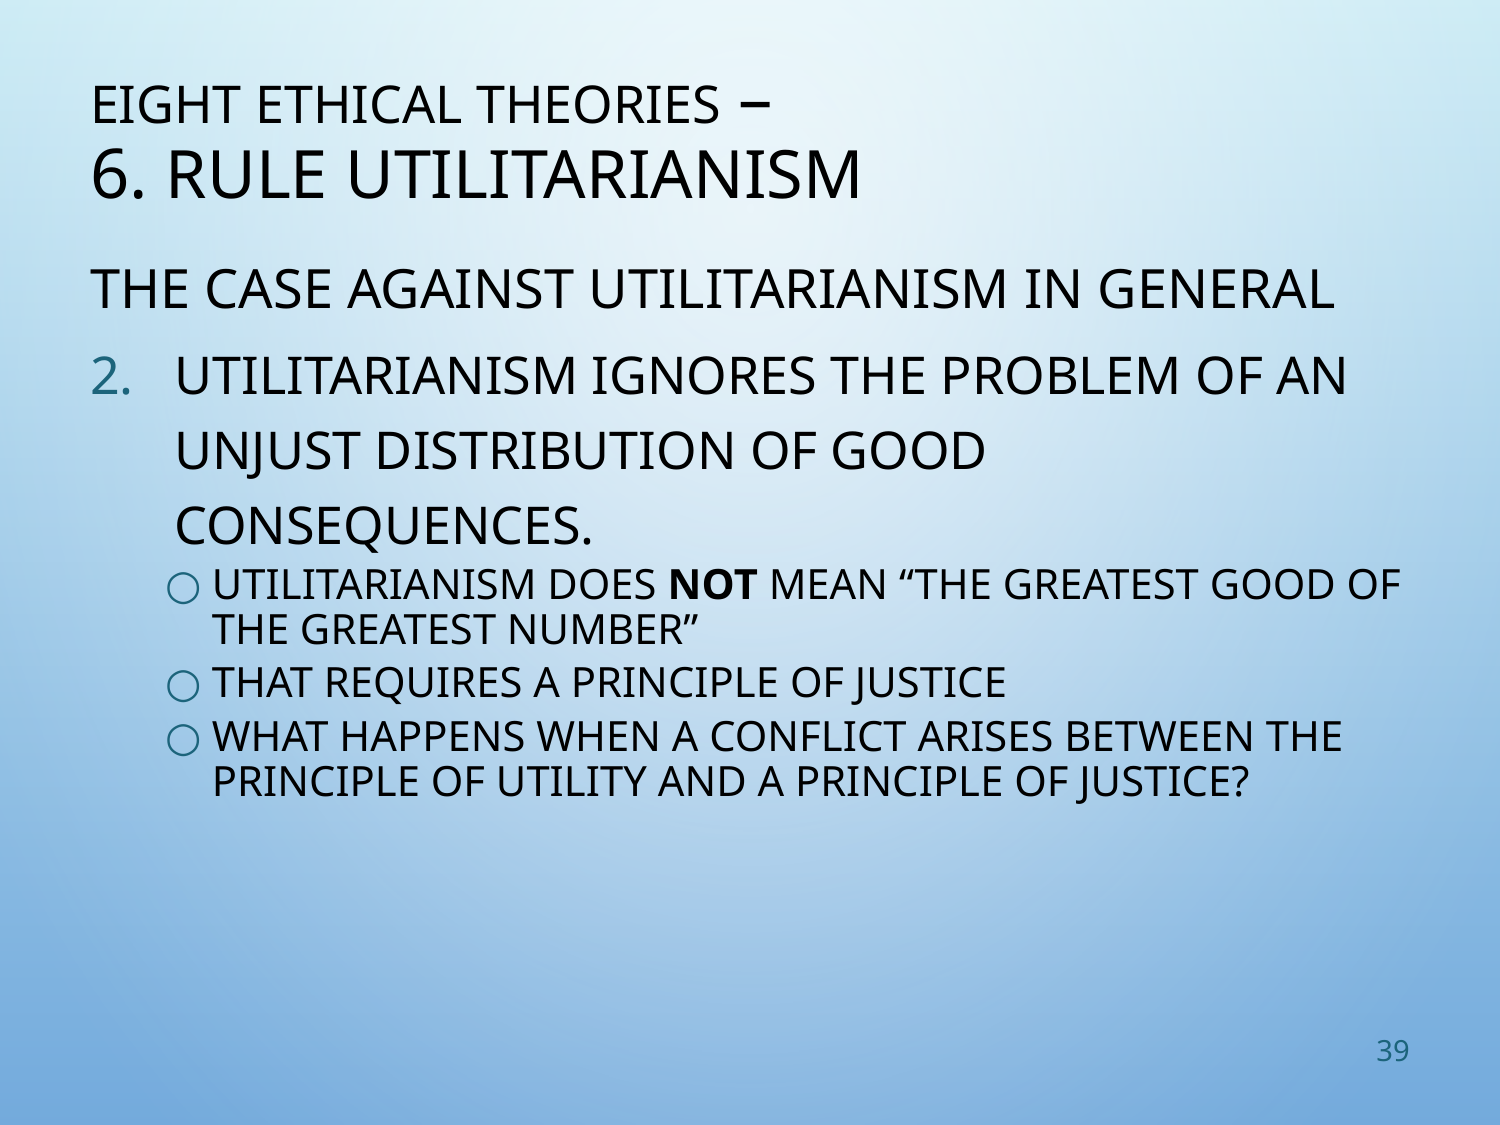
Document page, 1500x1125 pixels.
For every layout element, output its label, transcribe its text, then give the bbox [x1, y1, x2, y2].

title Eight Ethical Theories – 6. Rule Utilitarianism [75, 45, 1425, 233]
list The Case against Utilitarianism in General Utilitarianism ignores the problem of an unjust distribution of good consequences. Utilitarianism does not mean “the greatest good of the greatest number” That requires a principle of justice What happens when a conflict arises between the Principle of Utility and a principle of justice? [75, 234, 1425, 961]
slide_number 39 [1074, 1024, 1425, 1103]
slide_number 31 [0, 0, 1500, 395]
